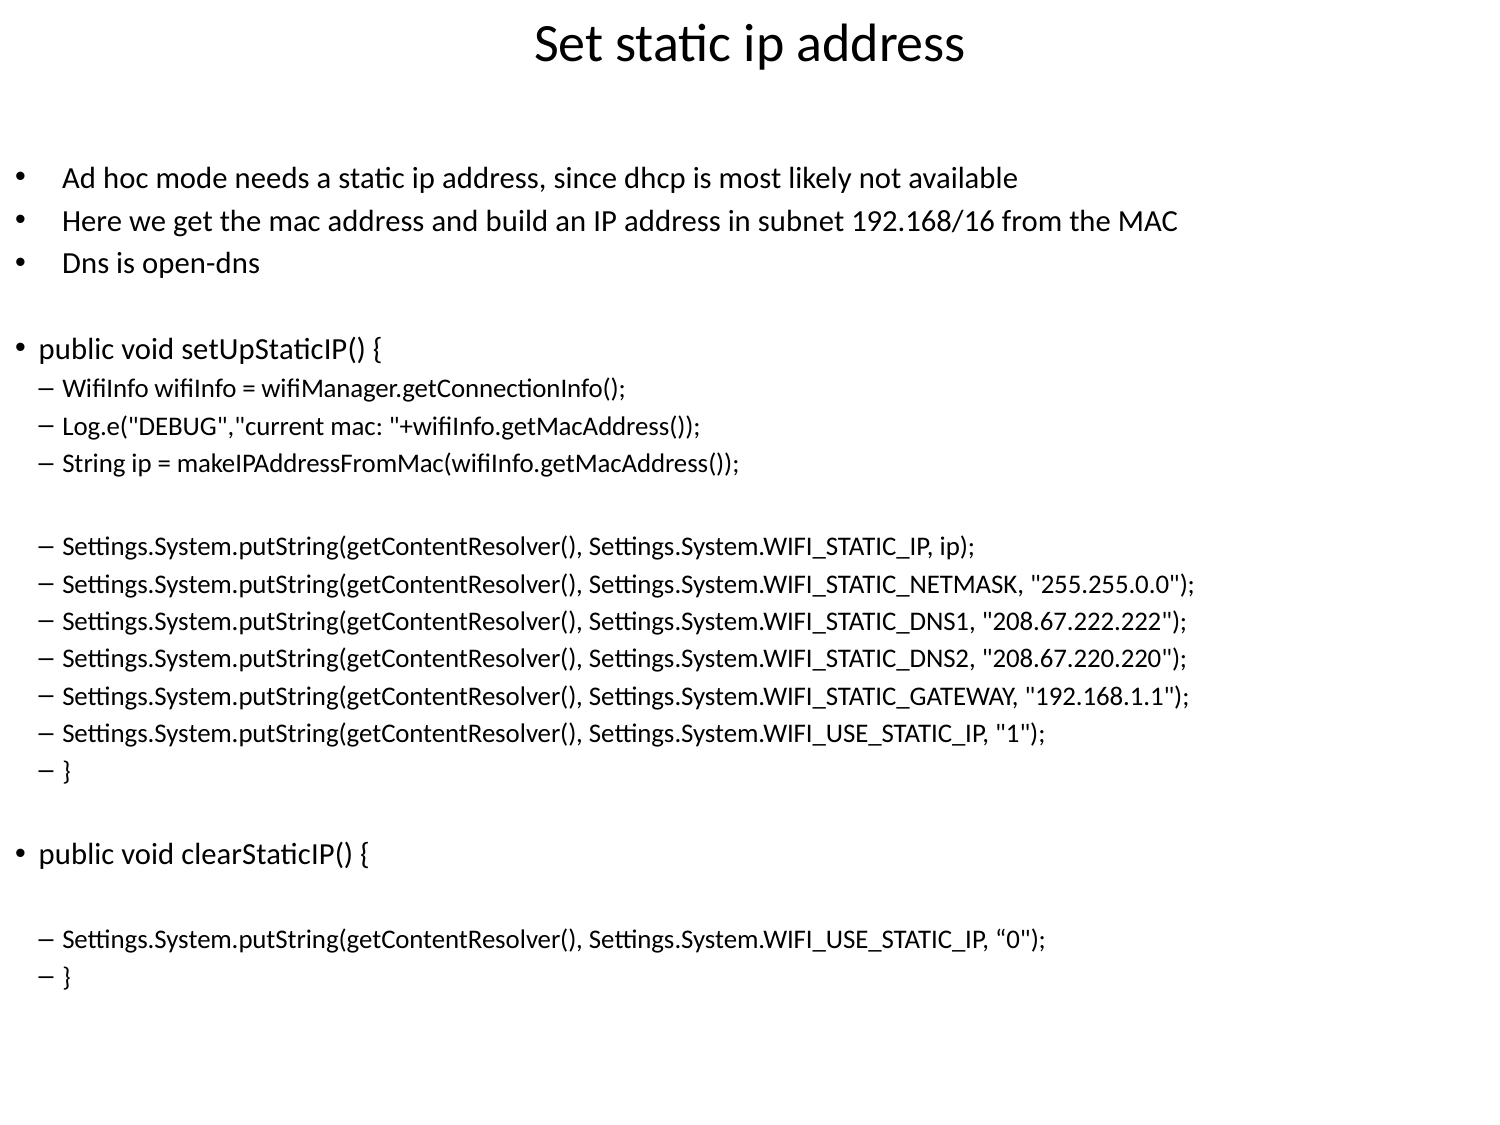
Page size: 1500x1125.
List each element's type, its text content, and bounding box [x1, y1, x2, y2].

title Set static ip address [75, 0, 1425, 80]
list Ad hoc mode needs a static ip address, since dhcp is most likely not available Here we get the mac address and build an IP address in subnet 192.168/16 from the MAC Dns is open-dns public void setUpStaticIP() { WifiInfo wifiInfo = wifiManager.getConnectionInfo(); Log.e("DEBUG","current mac: "+wifiInfo.getMacAddress()); String ip = makeIPAddressFromMac(wifiInfo.getMacAddress()); Settings.System.putString(getContentResolver(), Settings.System.WIFI_STATIC_IP, ip); Settings.System.putString(getContentResolver(), Settings.System.WIFI_STATIC_NETMASK, "255.255.0.0"); Settings.System.putString(getContentResolver(), Settings.System.WIFI_STATIC_DNS1, "208.67.222.222"); Settings.System.putString(getContentResolver(), Settings.System.WIFI_STATIC_DNS2, "208.67.220.220"); Settings.System.putString(getContentResolver(), Settings.System.WIFI_STATIC_GATEWAY, "192.168.1.1"); Settings.System.putString(getContentResolver(), Settings.System.WIFI_USE_STATIC_IP, "1"); } public void clearStaticIP() { Settings.System.putString(getContentResolver(), Settings.System.WIFI_USE_STATIC_IP, “0"); } [0, 149, 1475, 1005]
